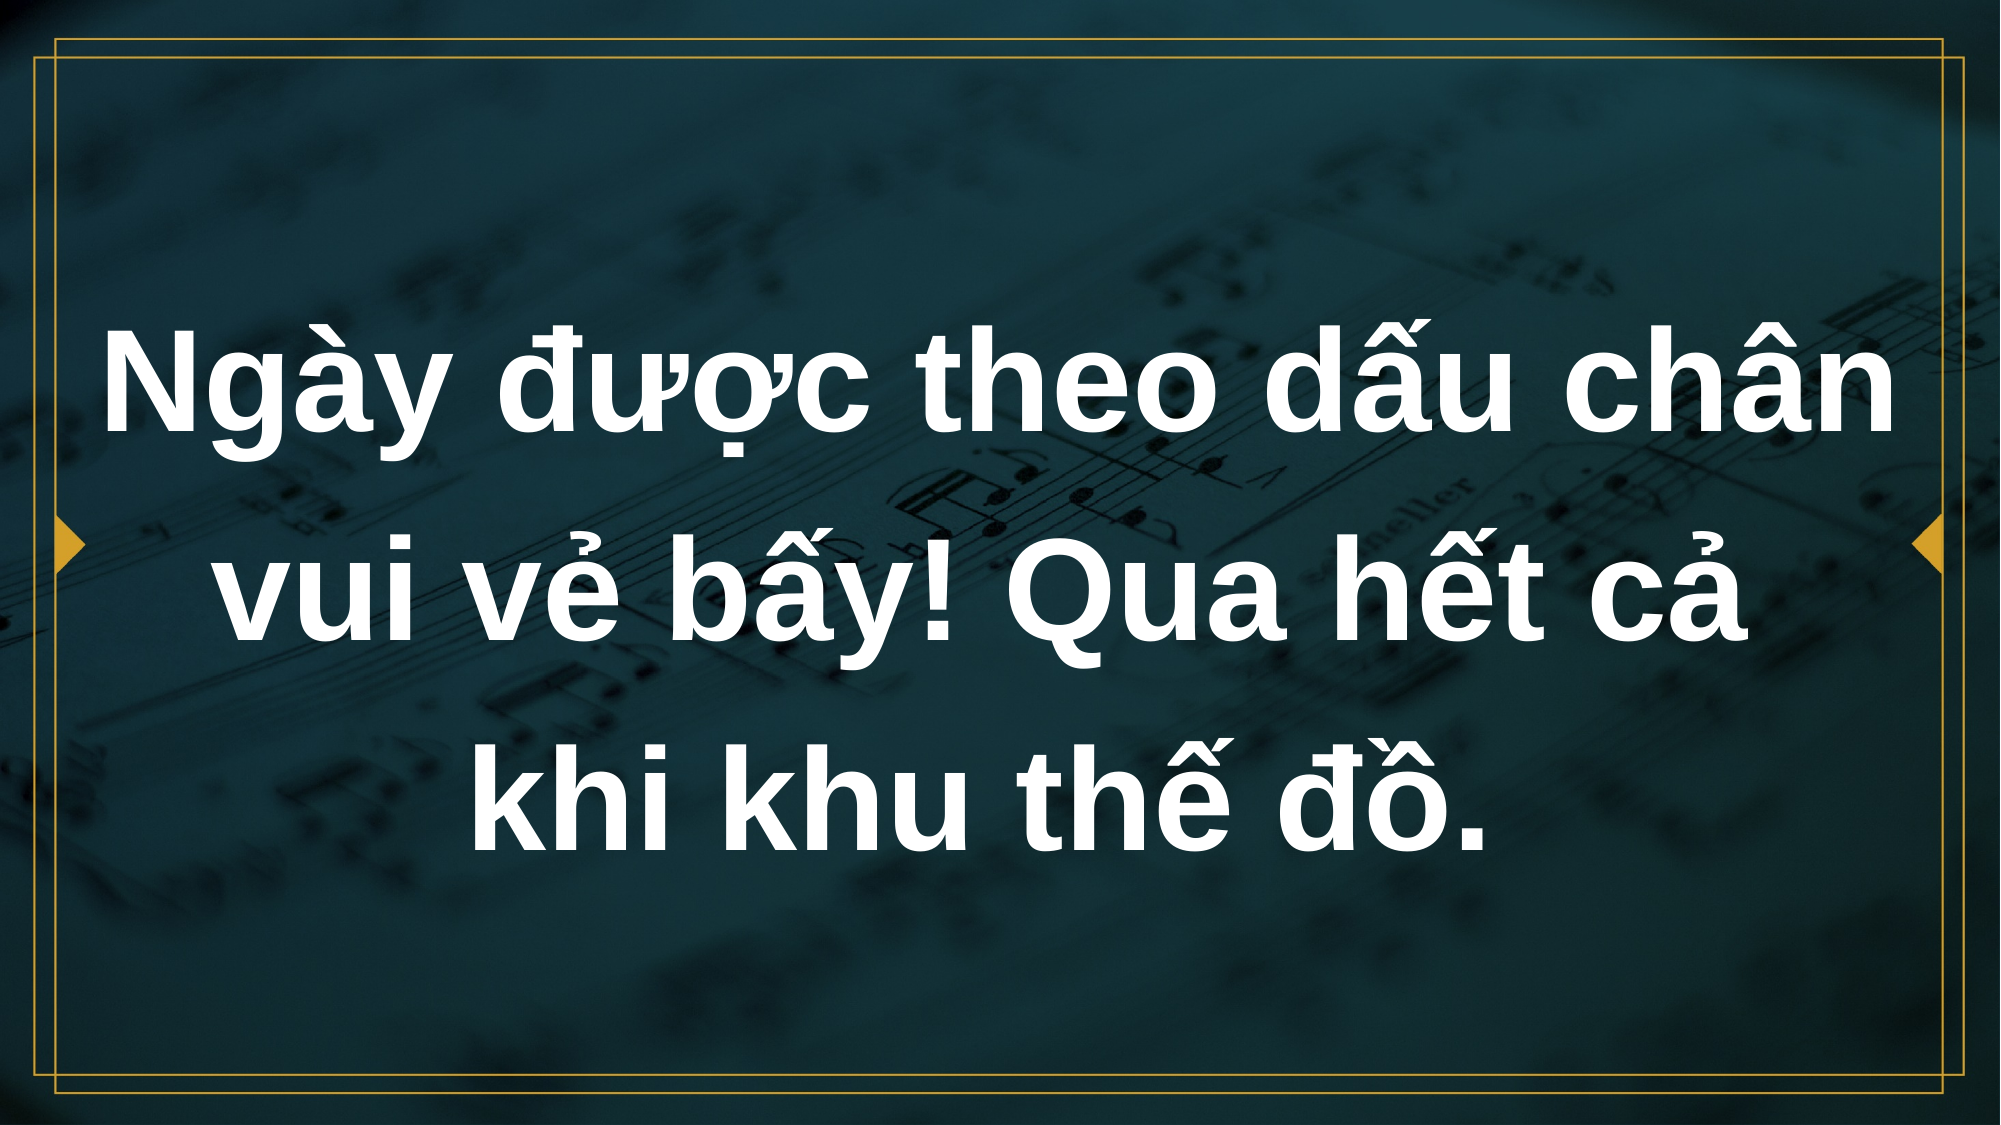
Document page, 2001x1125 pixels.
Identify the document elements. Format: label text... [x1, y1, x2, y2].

title Ngày được theo dấu chân vui vẻ bấy! Qua hết cả khi khu thế đồ. [55, 53, 1945, 1077]
picture [0, 0, 2000, 1125]
